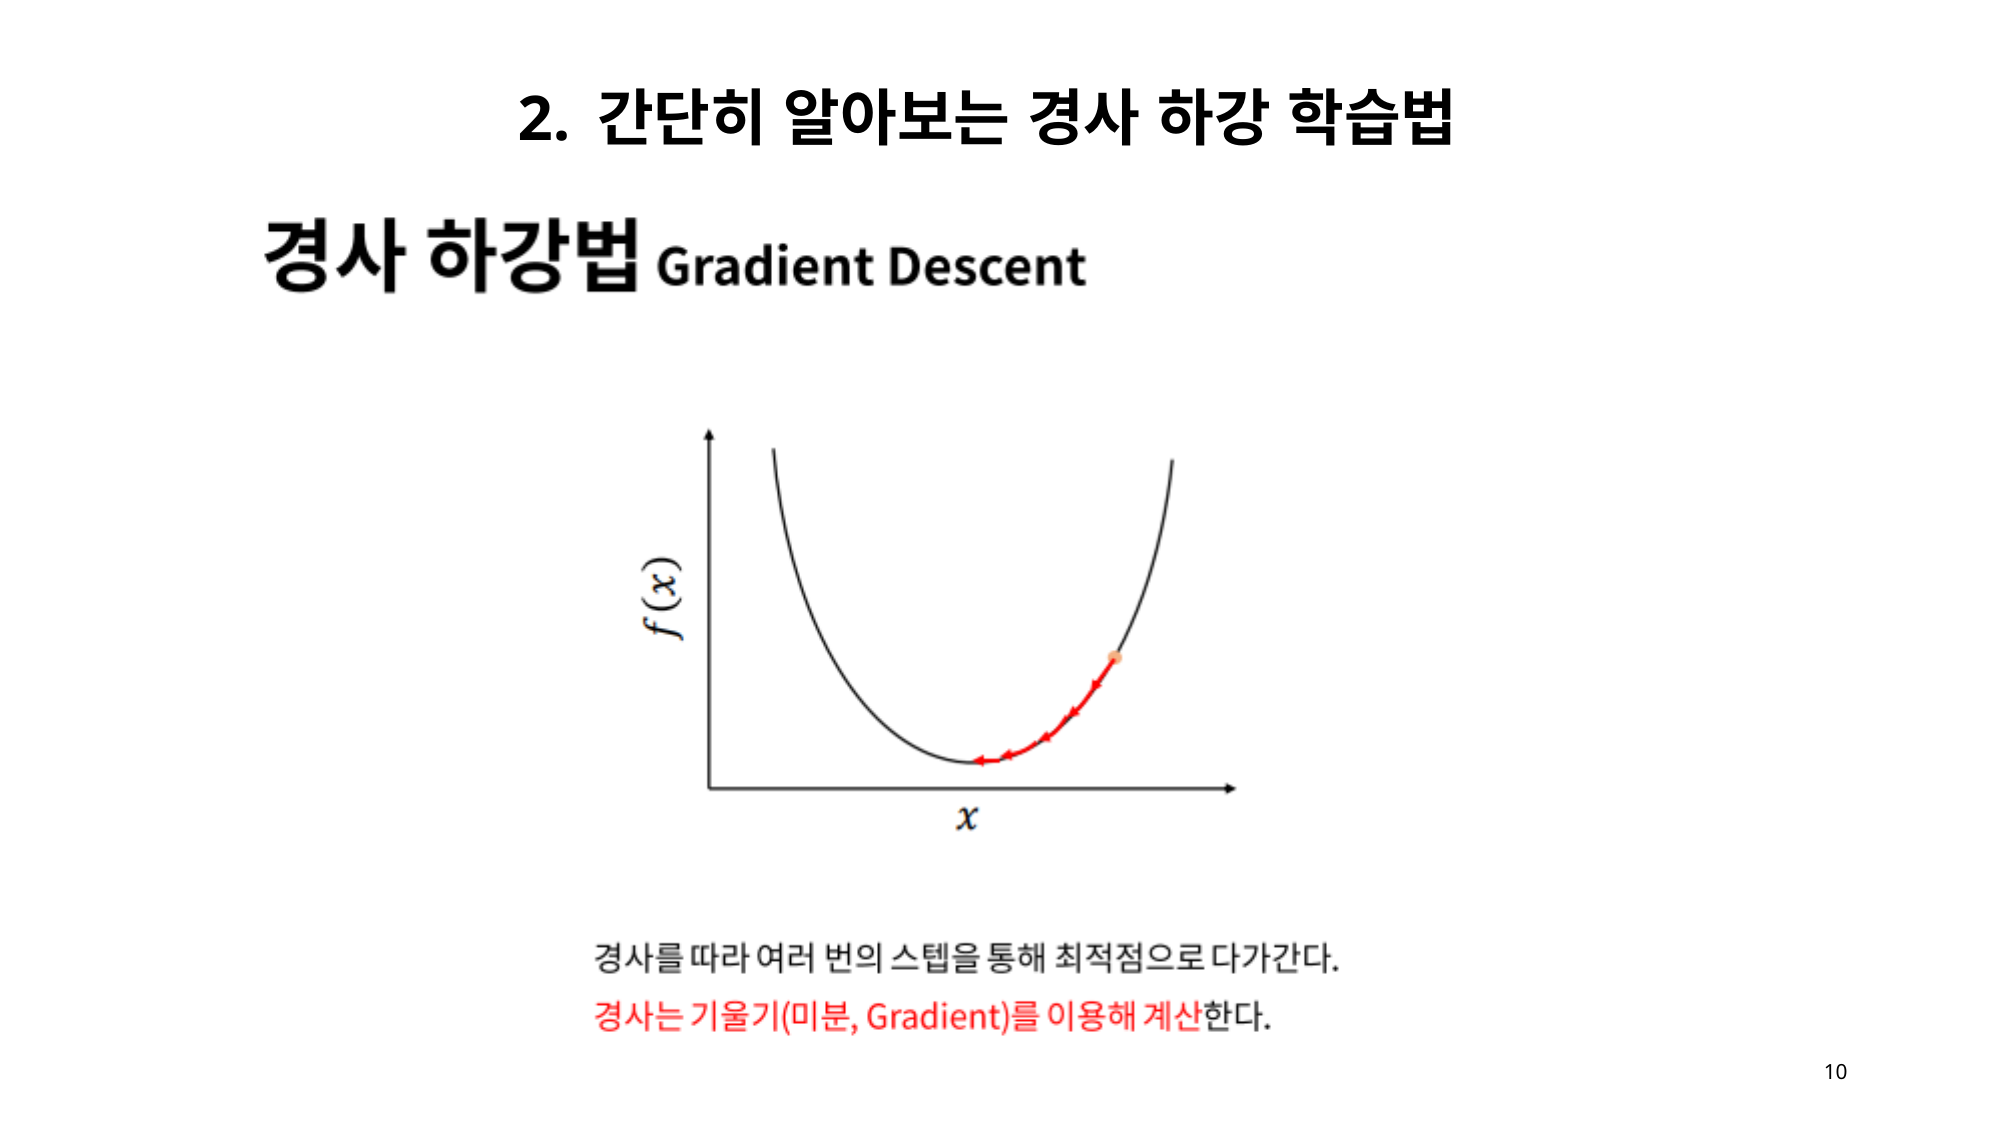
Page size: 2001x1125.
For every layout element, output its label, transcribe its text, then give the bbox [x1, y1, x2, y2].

slide_number 10 [1412, 1042, 1863, 1103]
title 2. 간단히 알아보는 경사 하강 학습법 [125, 78, 1850, 236]
picture [263, 202, 1345, 1056]
